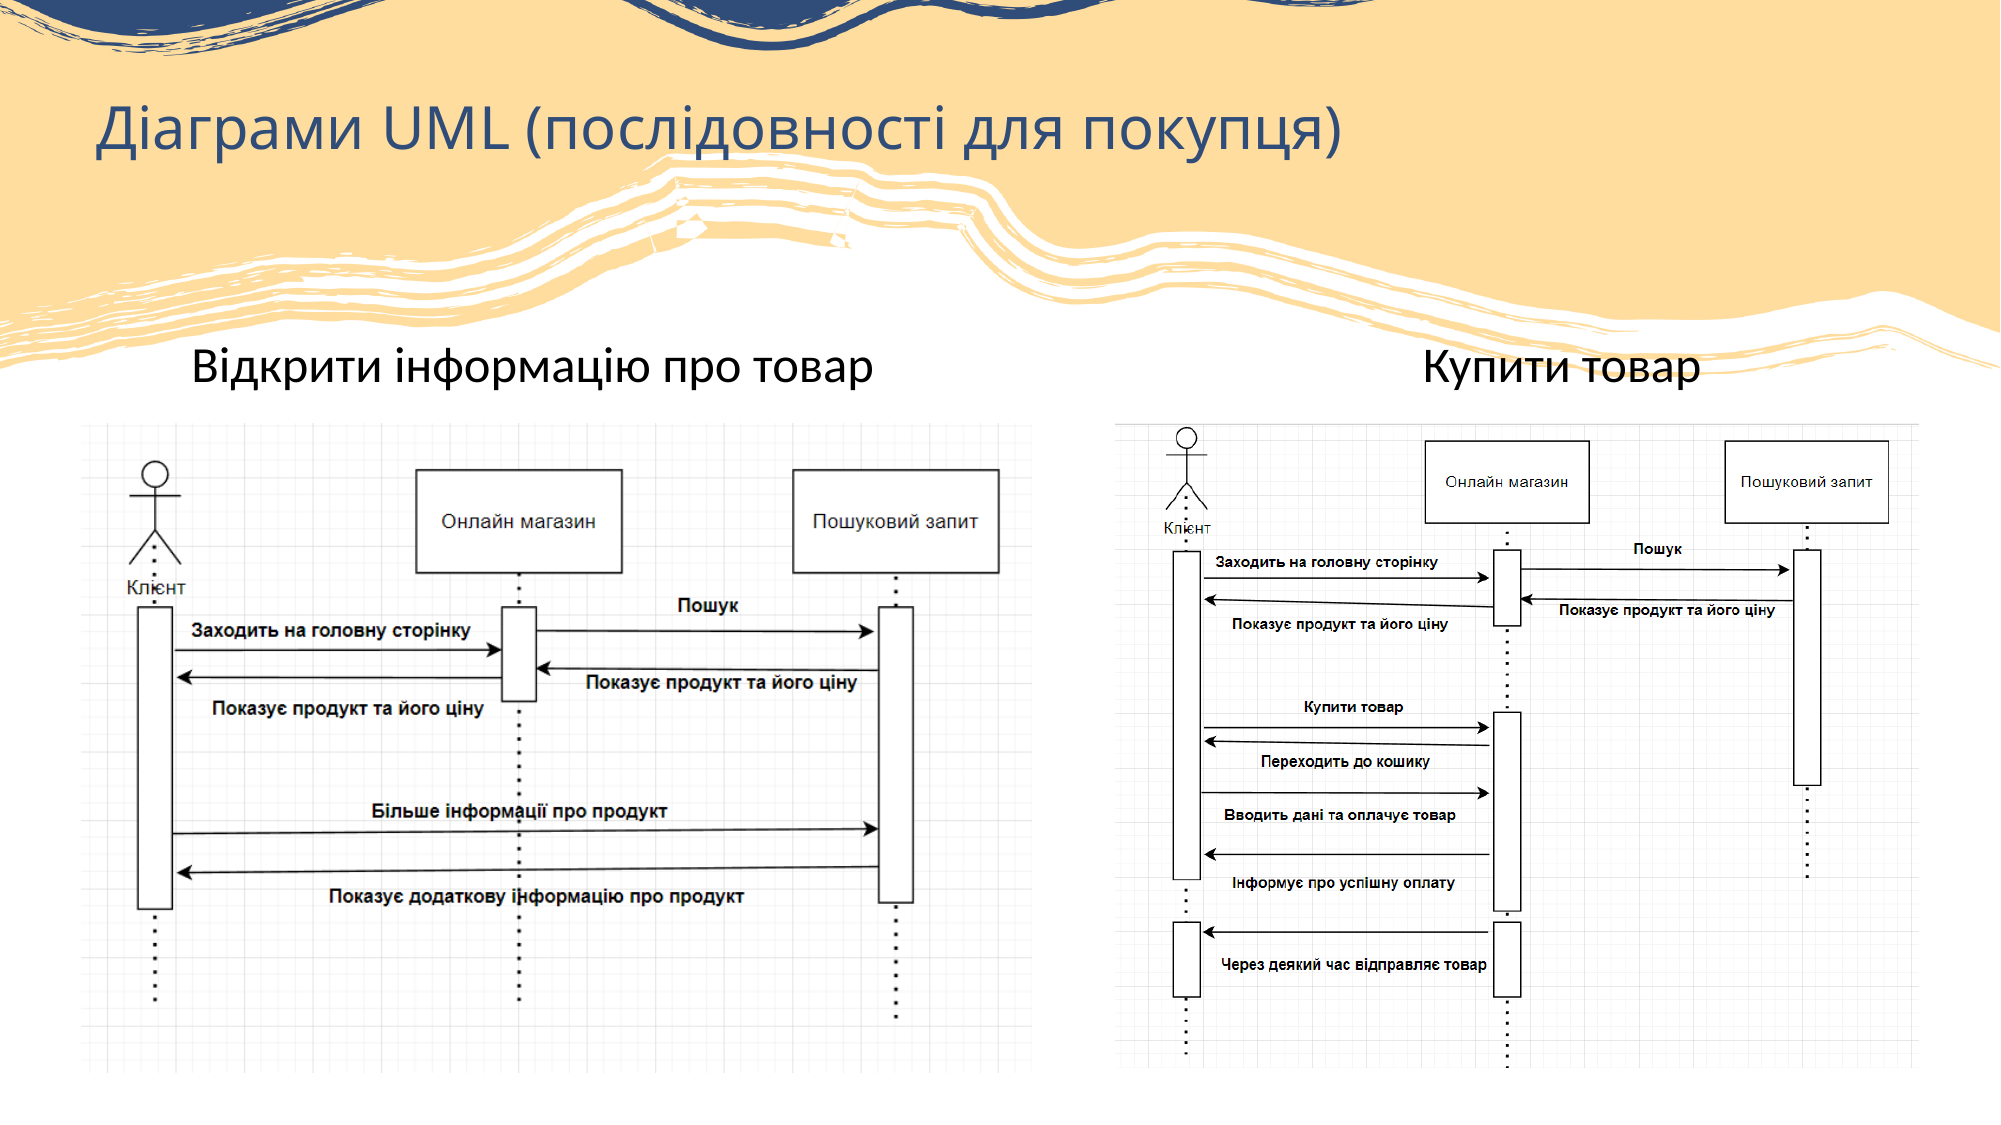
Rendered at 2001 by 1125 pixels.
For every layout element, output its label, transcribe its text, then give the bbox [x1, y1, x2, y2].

picture [0, 0, 2000, 1125]
title Діаграми UML (послідовності для покупця) [81, 90, 1807, 172]
list Відкрити інформацію про товар [176, 331, 937, 413]
text_box Купити товар [1407, 331, 1854, 413]
